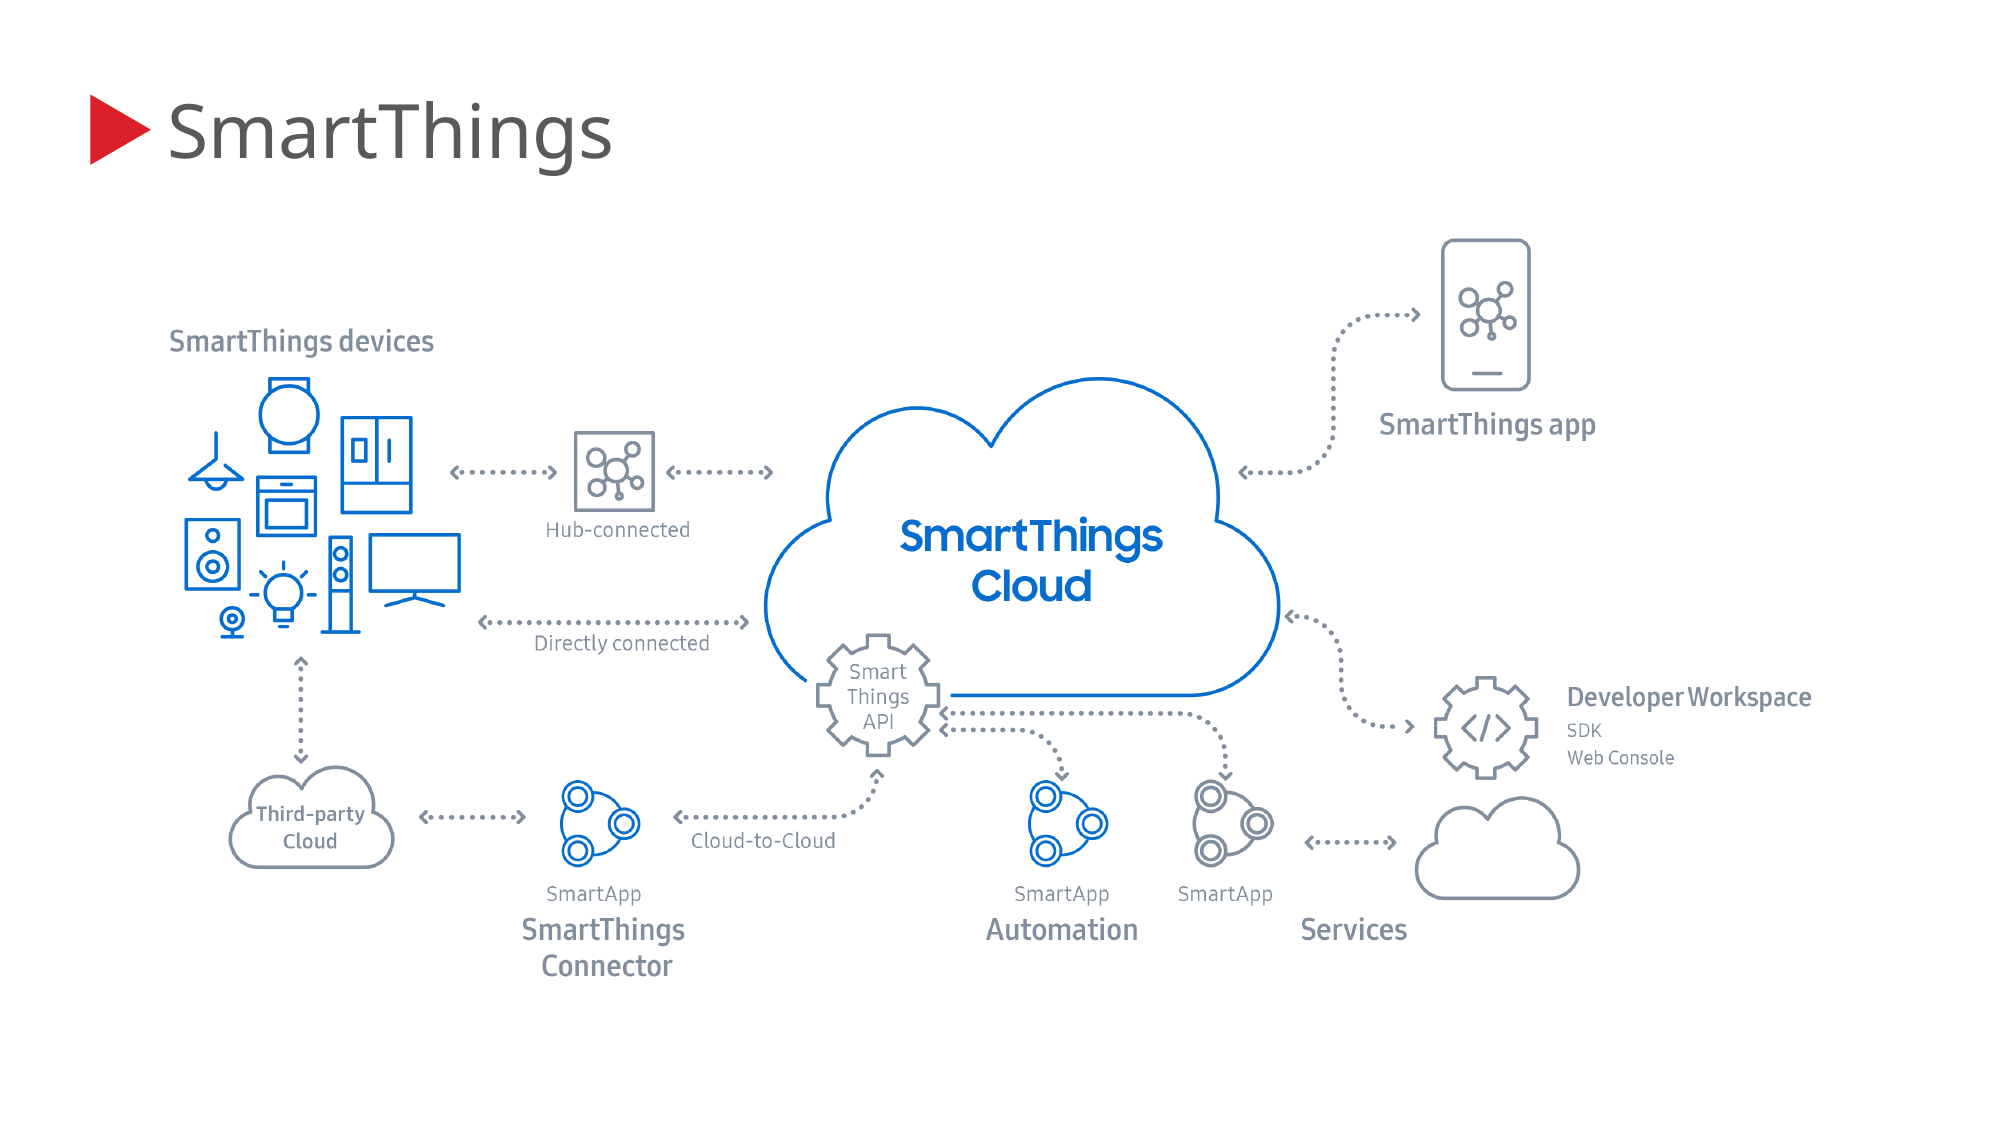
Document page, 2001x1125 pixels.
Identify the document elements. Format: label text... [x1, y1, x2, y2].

text_box SmartThings [152, 76, 990, 182]
picture [150, 231, 1821, 985]
text_box [89, 92, 154, 167]
